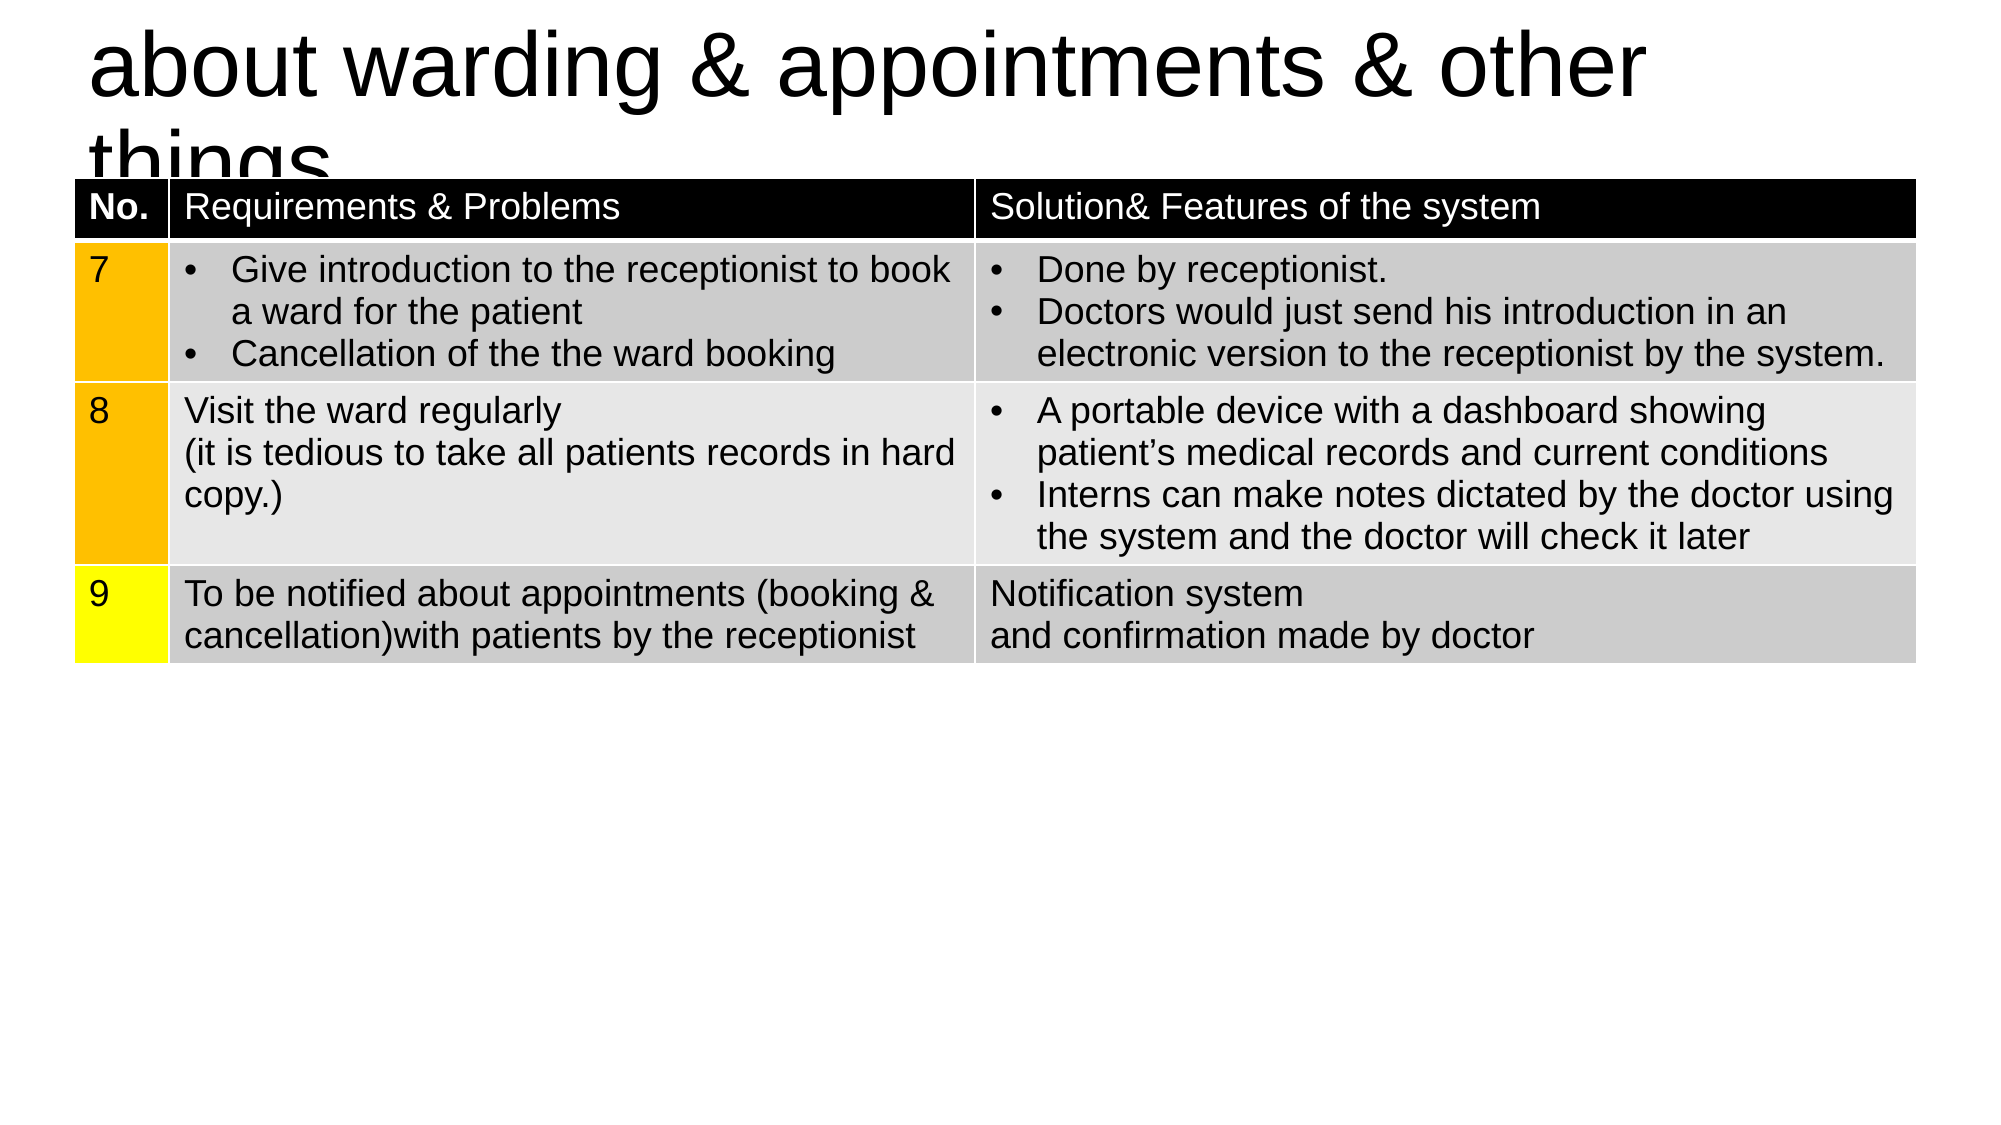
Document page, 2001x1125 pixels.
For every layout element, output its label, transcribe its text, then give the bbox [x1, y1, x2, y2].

table_cell Done by receptionist. Doctors would just send his introduction in an electronic version to the receptionist by the system. [976, 243, 1916, 381]
table_header Solution& Features of the system [976, 179, 1916, 238]
table_cell 8 [75, 383, 168, 564]
table_header No. [75, 179, 168, 238]
table_cell A portable device with a dashboard showing patient’s medical records and current conditions Interns can make notes dictated by the doctor using the system and the doctor will check it later [976, 383, 1916, 564]
table_cell Give introduction to the receptionist to book a ward for the patient Cancellation of the the ward booking [170, 243, 974, 381]
table_cell 7 [75, 243, 168, 381]
table_cell 9 [75, 566, 168, 663]
table_cell To be notified about appointments (booking & cancellation)with patients by the receptionist [170, 566, 974, 663]
title about warding & appointments & other things [74, 7, 1799, 177]
table_header Requirements & Problems [170, 179, 974, 238]
table_cell Notification system and confirmation made by doctor [976, 566, 1916, 663]
table_cell Visit the ward regularly (it is tedious to take all patients records in hard copy.) [170, 383, 974, 564]
